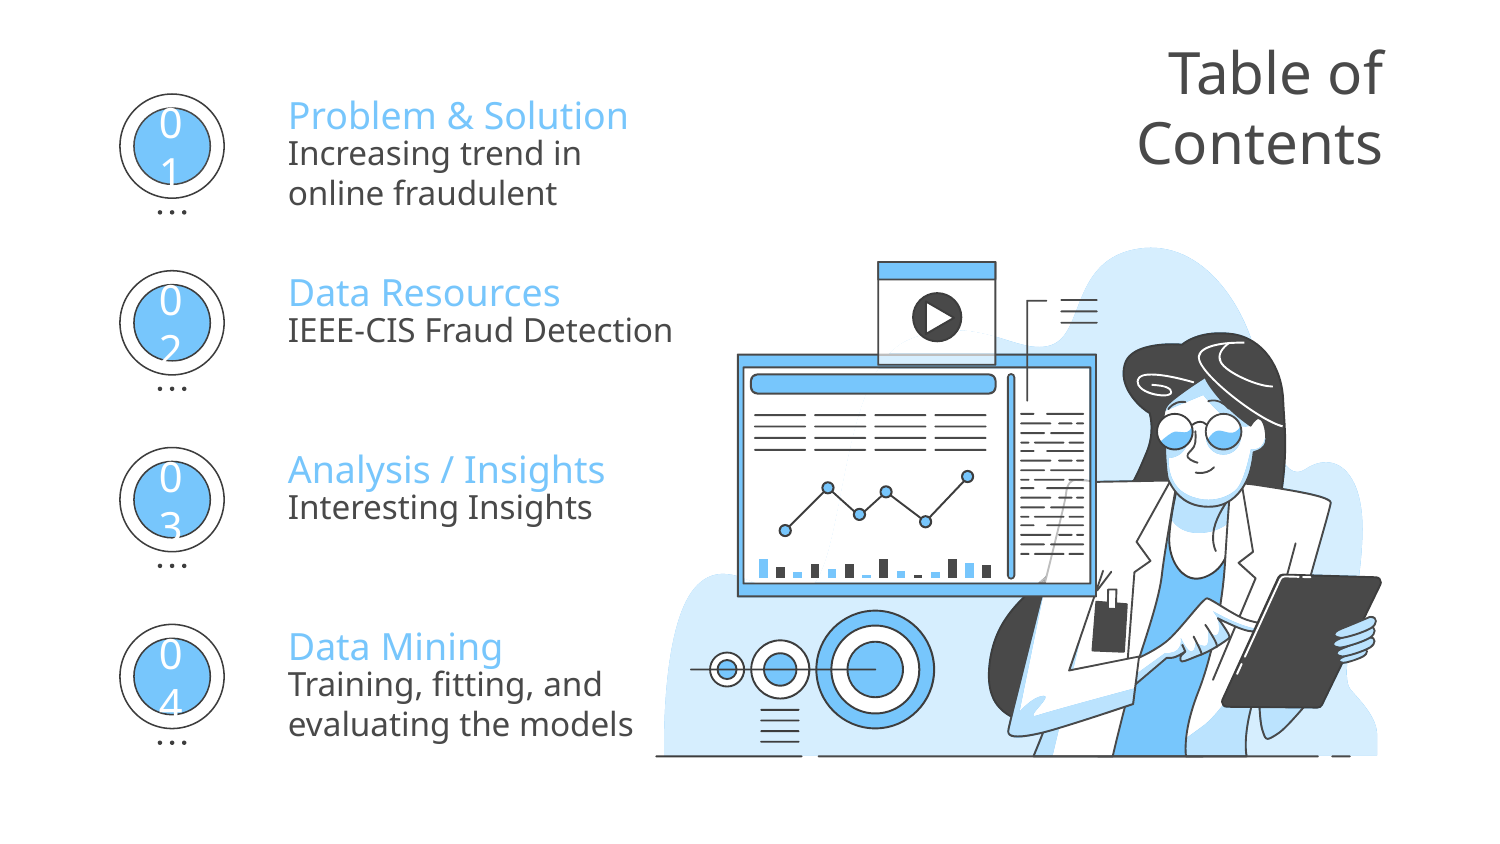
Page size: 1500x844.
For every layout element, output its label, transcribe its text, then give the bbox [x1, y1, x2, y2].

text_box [119, 93, 225, 215]
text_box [119, 447, 225, 569]
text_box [119, 624, 225, 746]
subtitle Training, fitting, and evaluating the models [273, 648, 649, 743]
subtitle Data Mining [273, 601, 649, 648]
subtitle Interesting Insights [273, 471, 649, 566]
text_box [119, 270, 225, 392]
subtitle Analysis / Insights [273, 424, 649, 471]
title Table of Contents [968, 58, 1398, 153]
subtitle Problem & Solution [273, 70, 702, 134]
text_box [655, 247, 1383, 758]
subtitle Data Resources [273, 247, 653, 293]
subtitle IEEE-CIS Fraud Detection [273, 293, 649, 389]
subtitle Increasing trend in online fraudulent [273, 134, 702, 212]
